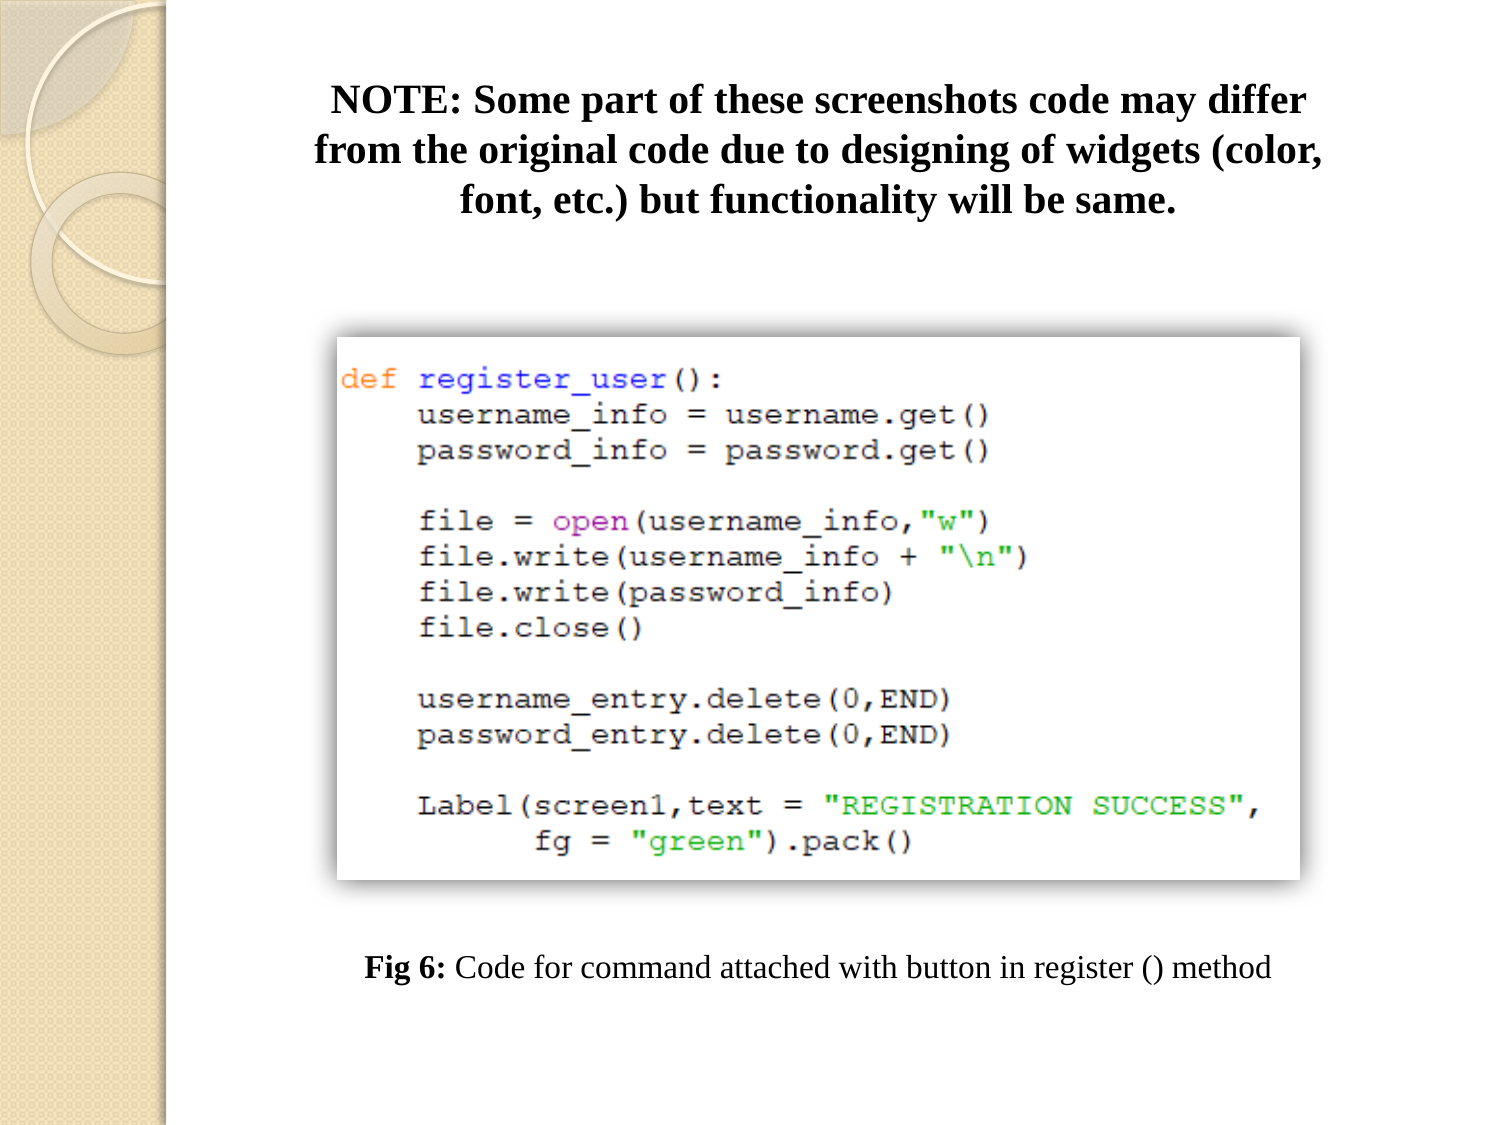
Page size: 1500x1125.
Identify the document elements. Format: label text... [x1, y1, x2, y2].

text_box NOTE: Some part of these screenshots code may differ from the original code due to designing of widgets (color, font, etc.) but functionality will be same. [268, 64, 1369, 275]
text_box Fig 6: Code for command attached with button in register () method [212, 937, 1425, 993]
picture [337, 337, 1301, 881]
